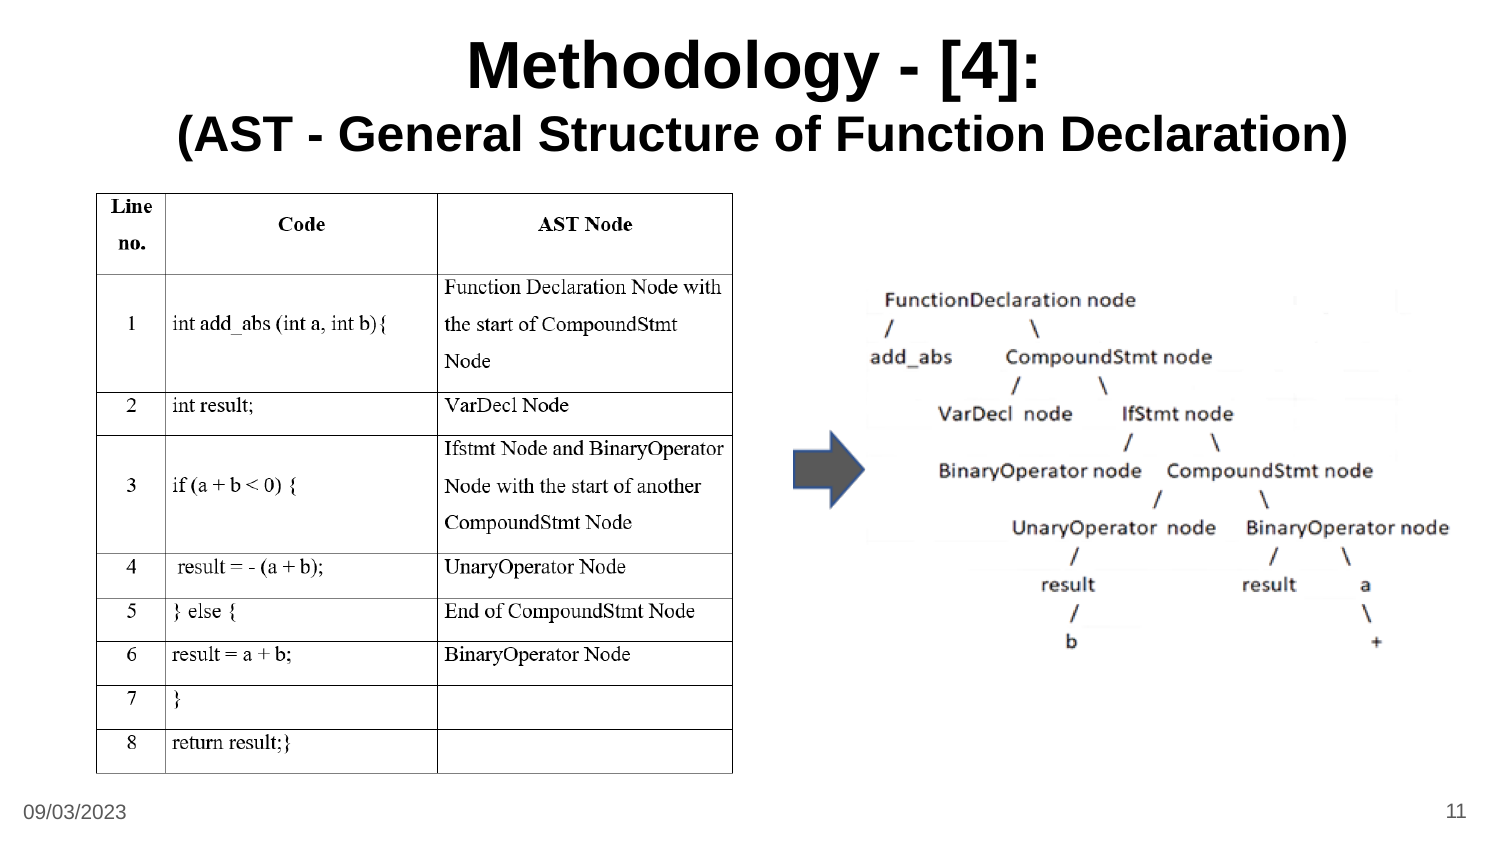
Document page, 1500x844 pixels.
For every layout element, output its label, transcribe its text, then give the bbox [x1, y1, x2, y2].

picture [91, 185, 738, 778]
title Methodology - [4]: (AST - General Structure of Function Declaration) [64, 6, 1462, 202]
picture [793, 271, 1463, 653]
slide_number 11 [1339, 777, 1483, 842]
